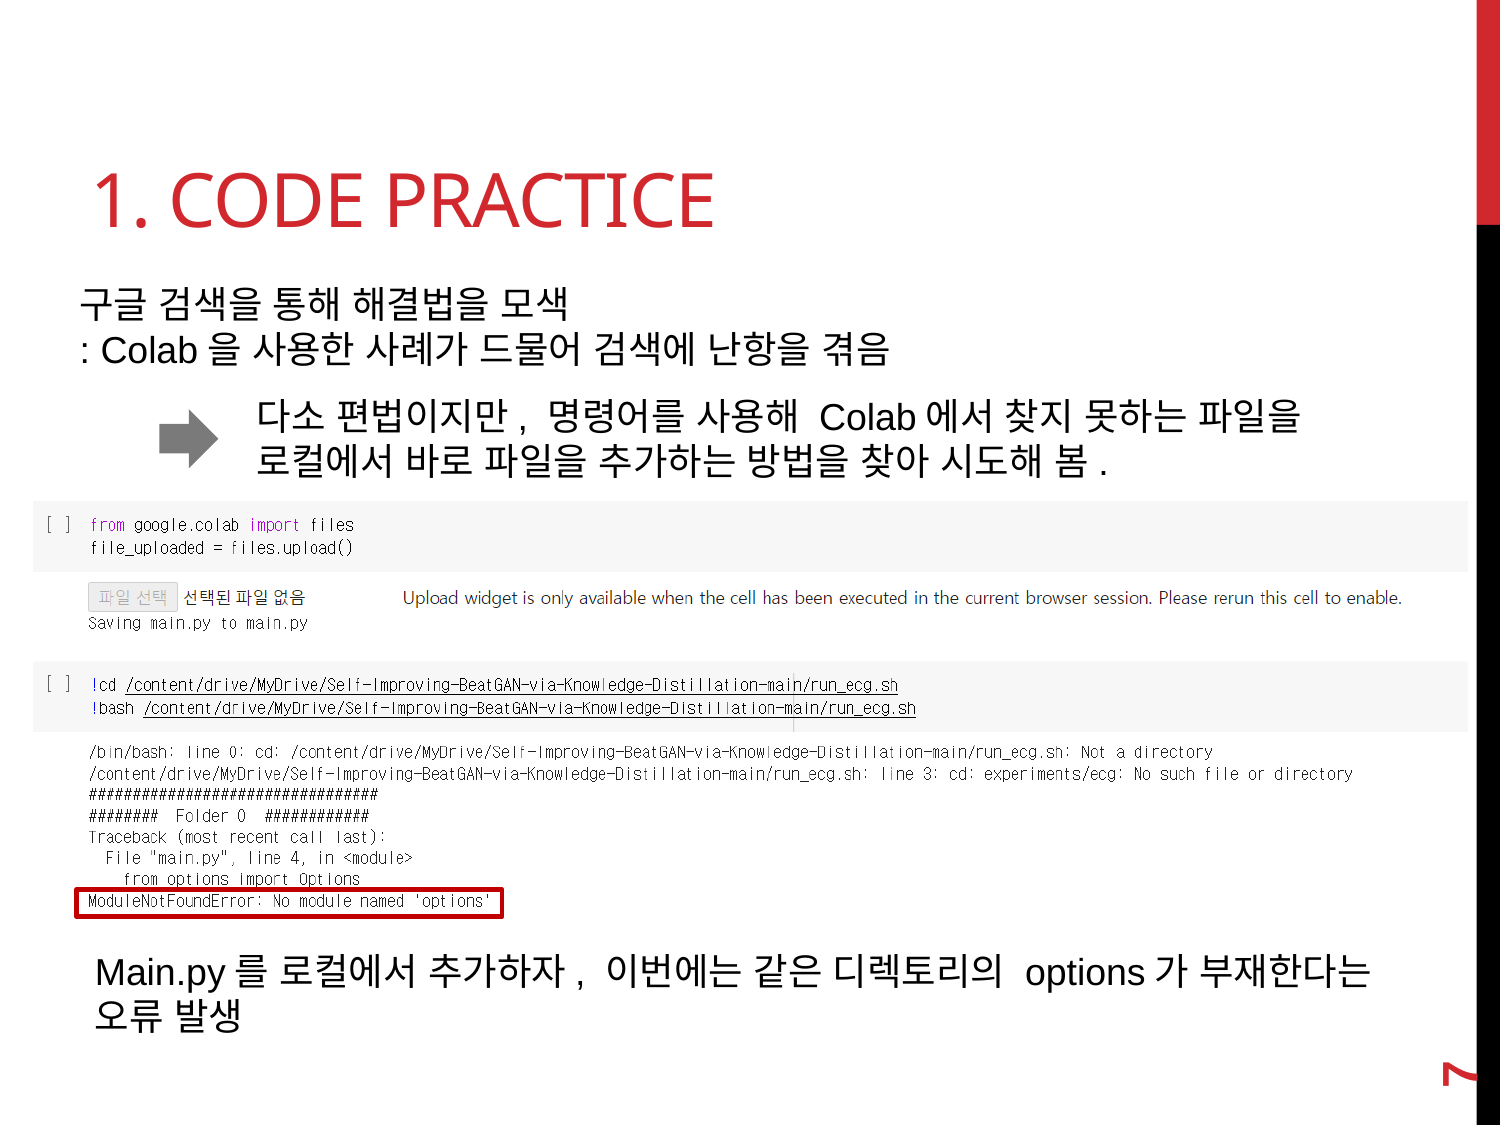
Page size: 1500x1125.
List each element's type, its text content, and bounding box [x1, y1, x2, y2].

text_box 다소 편법이지만, 명령어를 사용해 Colab에서 찾지 못하는 파일을 로컬에서 바로 파일을 추가하는 방법을 찾아 시도해 봄. [242, 385, 1365, 485]
text_box [156, 407, 221, 471]
text_box Main.py를 로컬에서 추가하자, 이번에는 같은 디렉토리의 options가 부재한다는 오류 발생 [80, 940, 1427, 1046]
slide_number 7 [1427, 887, 1488, 1104]
title 1. Code practice [75, 25, 1025, 250]
picture [28, 491, 1468, 918]
text_box 구글 검색을 통해 해결법을 모색 : Colab을 사용한 사례가 드물어 검색에 난항을 겪음 [64, 273, 1388, 379]
